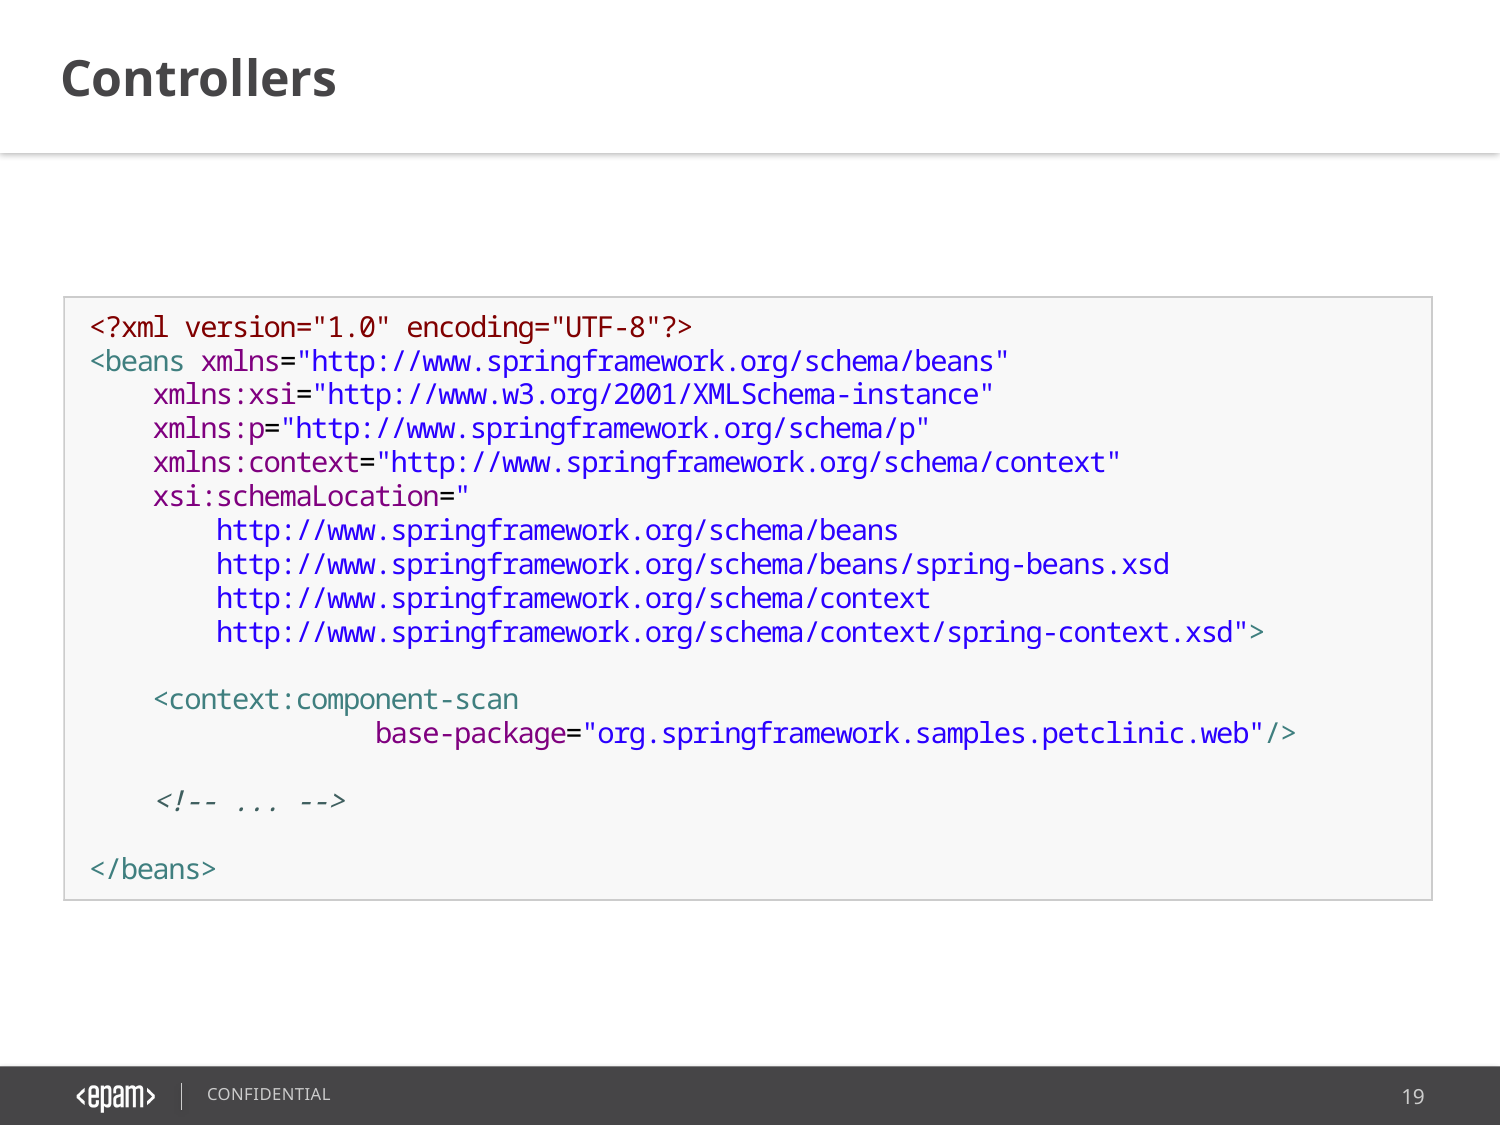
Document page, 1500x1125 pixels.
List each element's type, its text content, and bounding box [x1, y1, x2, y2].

list Controllers [0, 0, 1500, 153]
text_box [63, 295, 1437, 1125]
